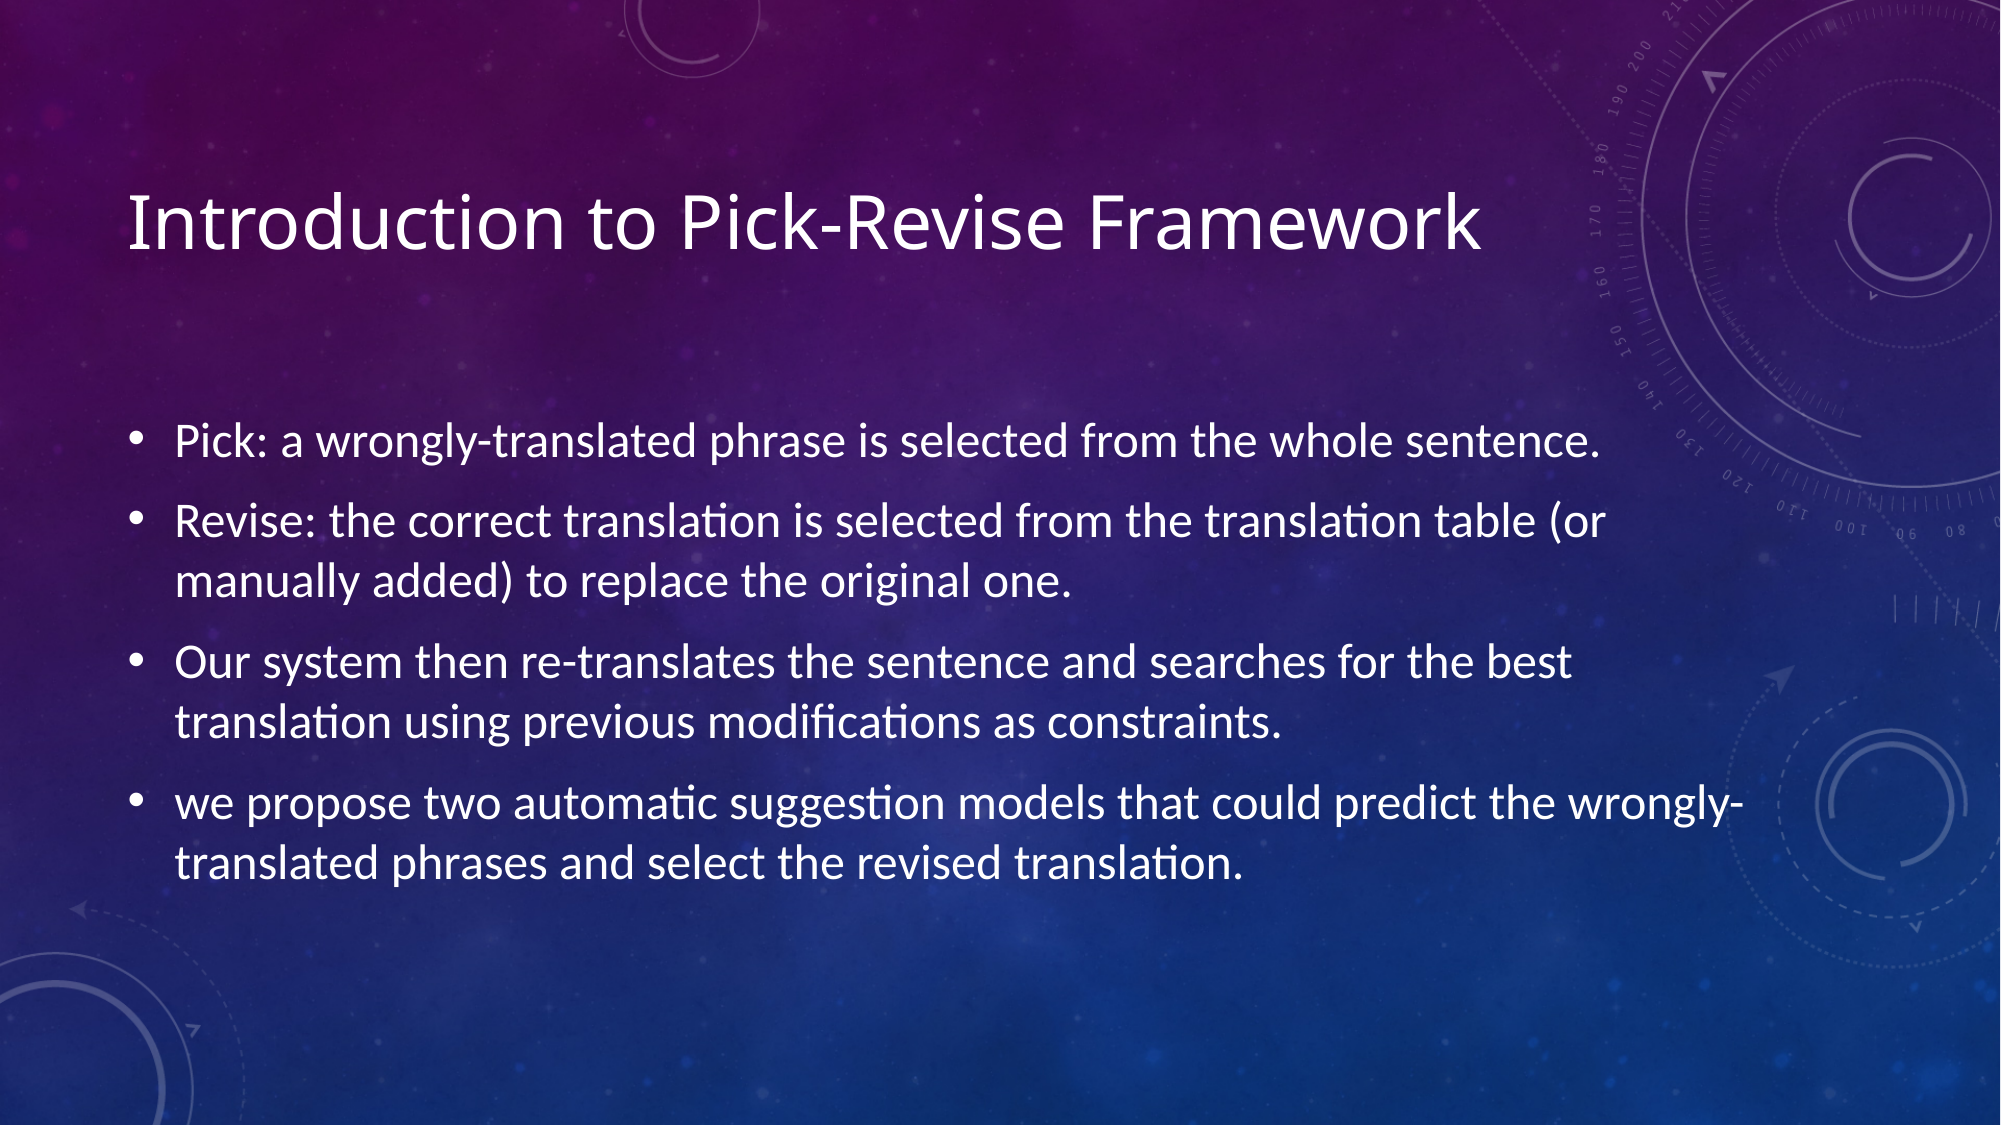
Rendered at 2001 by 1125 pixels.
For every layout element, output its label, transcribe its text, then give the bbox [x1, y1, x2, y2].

title Introduction to Pick-Revise Framework [112, 99, 1775, 273]
list Pick: a wrongly-translated phrase is selected from the whole sentence. Revise: the correct translation is selected from the translation table (or manually added) to replace the original one. Our system then re-translates the sentence and searches for the best translation using previous modifications as constraints. we propose two automatic suggestion models that could predict the wrongly-translated phrases and select the revised translation. [112, 273, 1775, 1089]
picture [0, 0, 2001, 1125]
